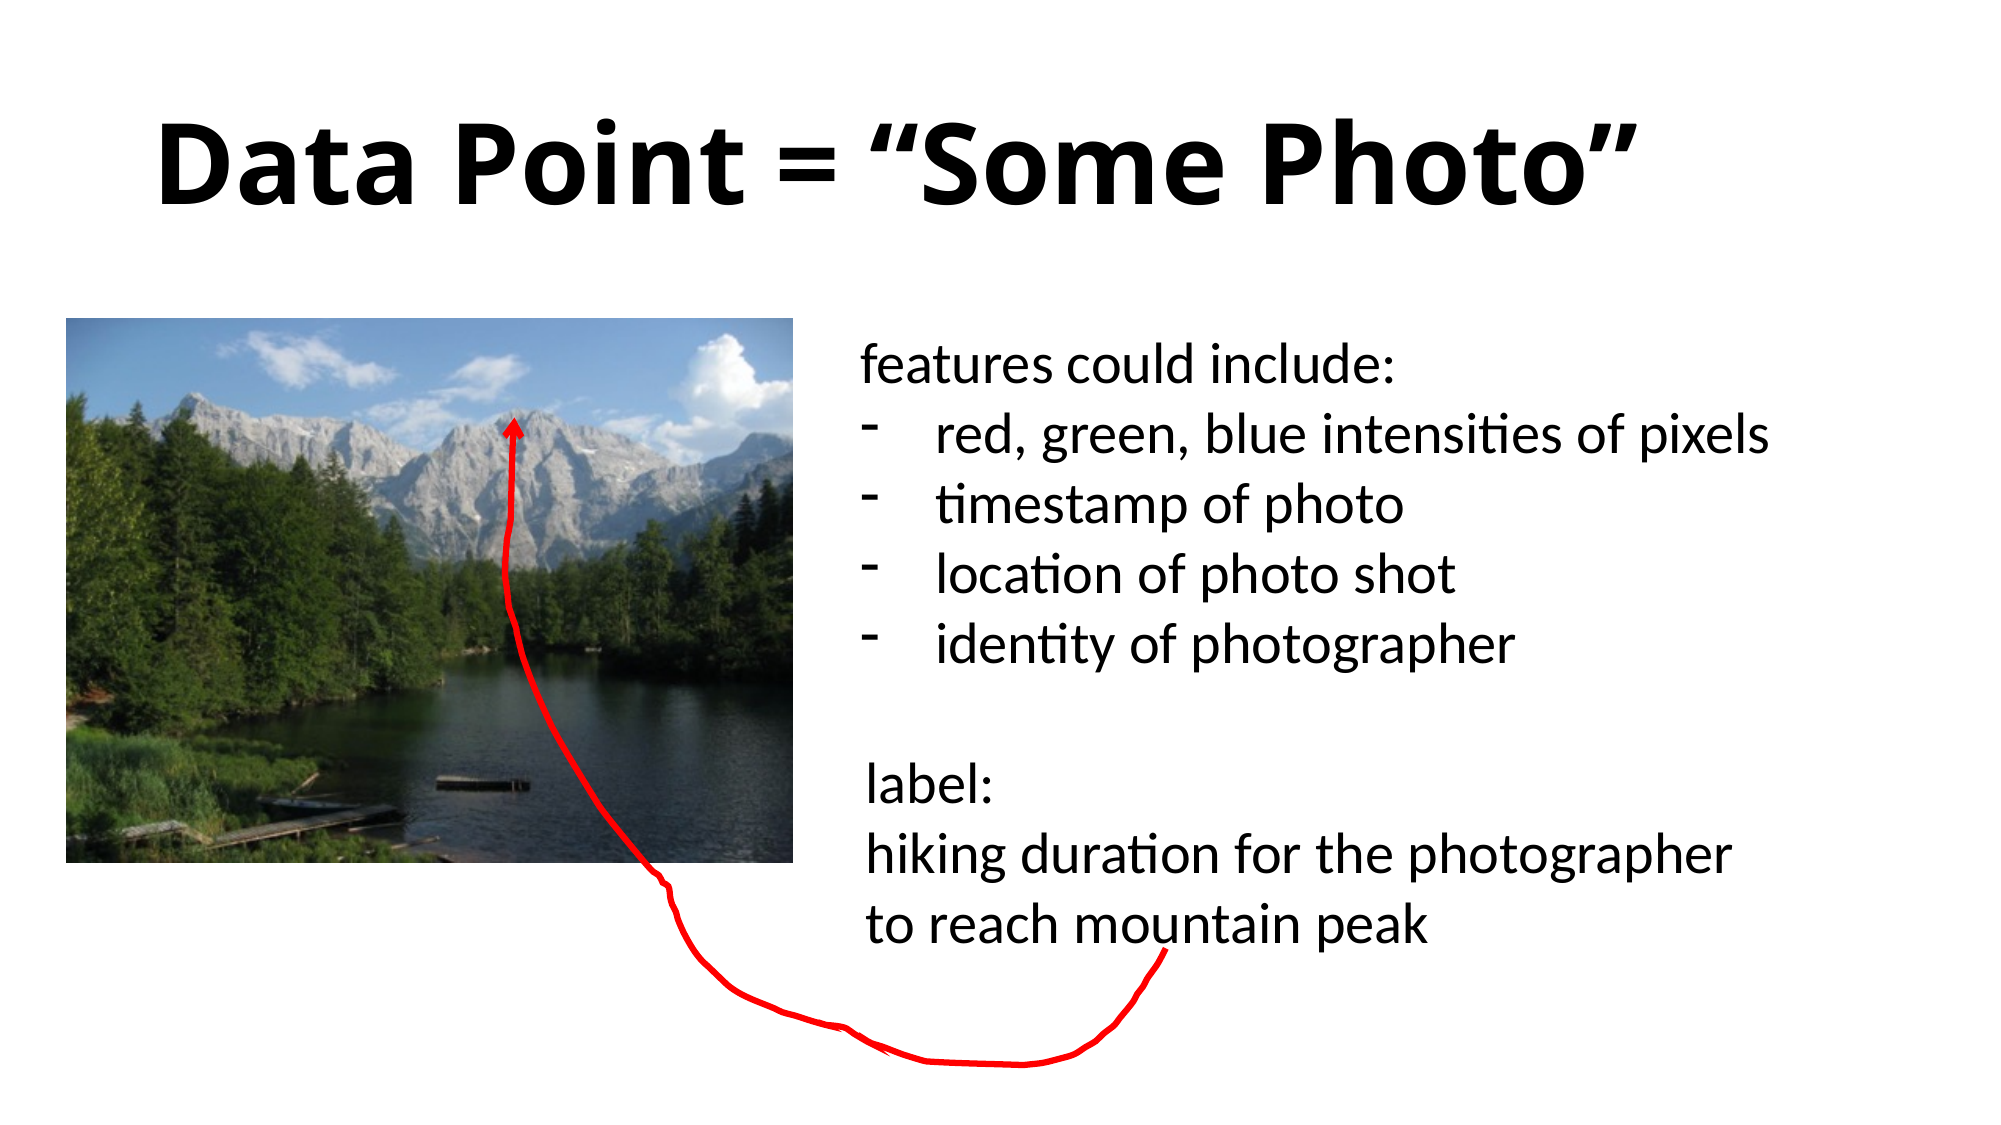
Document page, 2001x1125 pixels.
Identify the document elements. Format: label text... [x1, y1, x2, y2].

title Data Point = “Some Photo” [137, 59, 1863, 278]
text_box features could include: red, green, blue intensities of pixels timestamp of photo location of photo shot identity of photographer [845, 318, 1822, 753]
text_box label: hiking duration for the photographer to reach mountain peak [908, 737, 1763, 963]
text_box [643, 644, 1167, 1067]
picture [66, 318, 793, 863]
